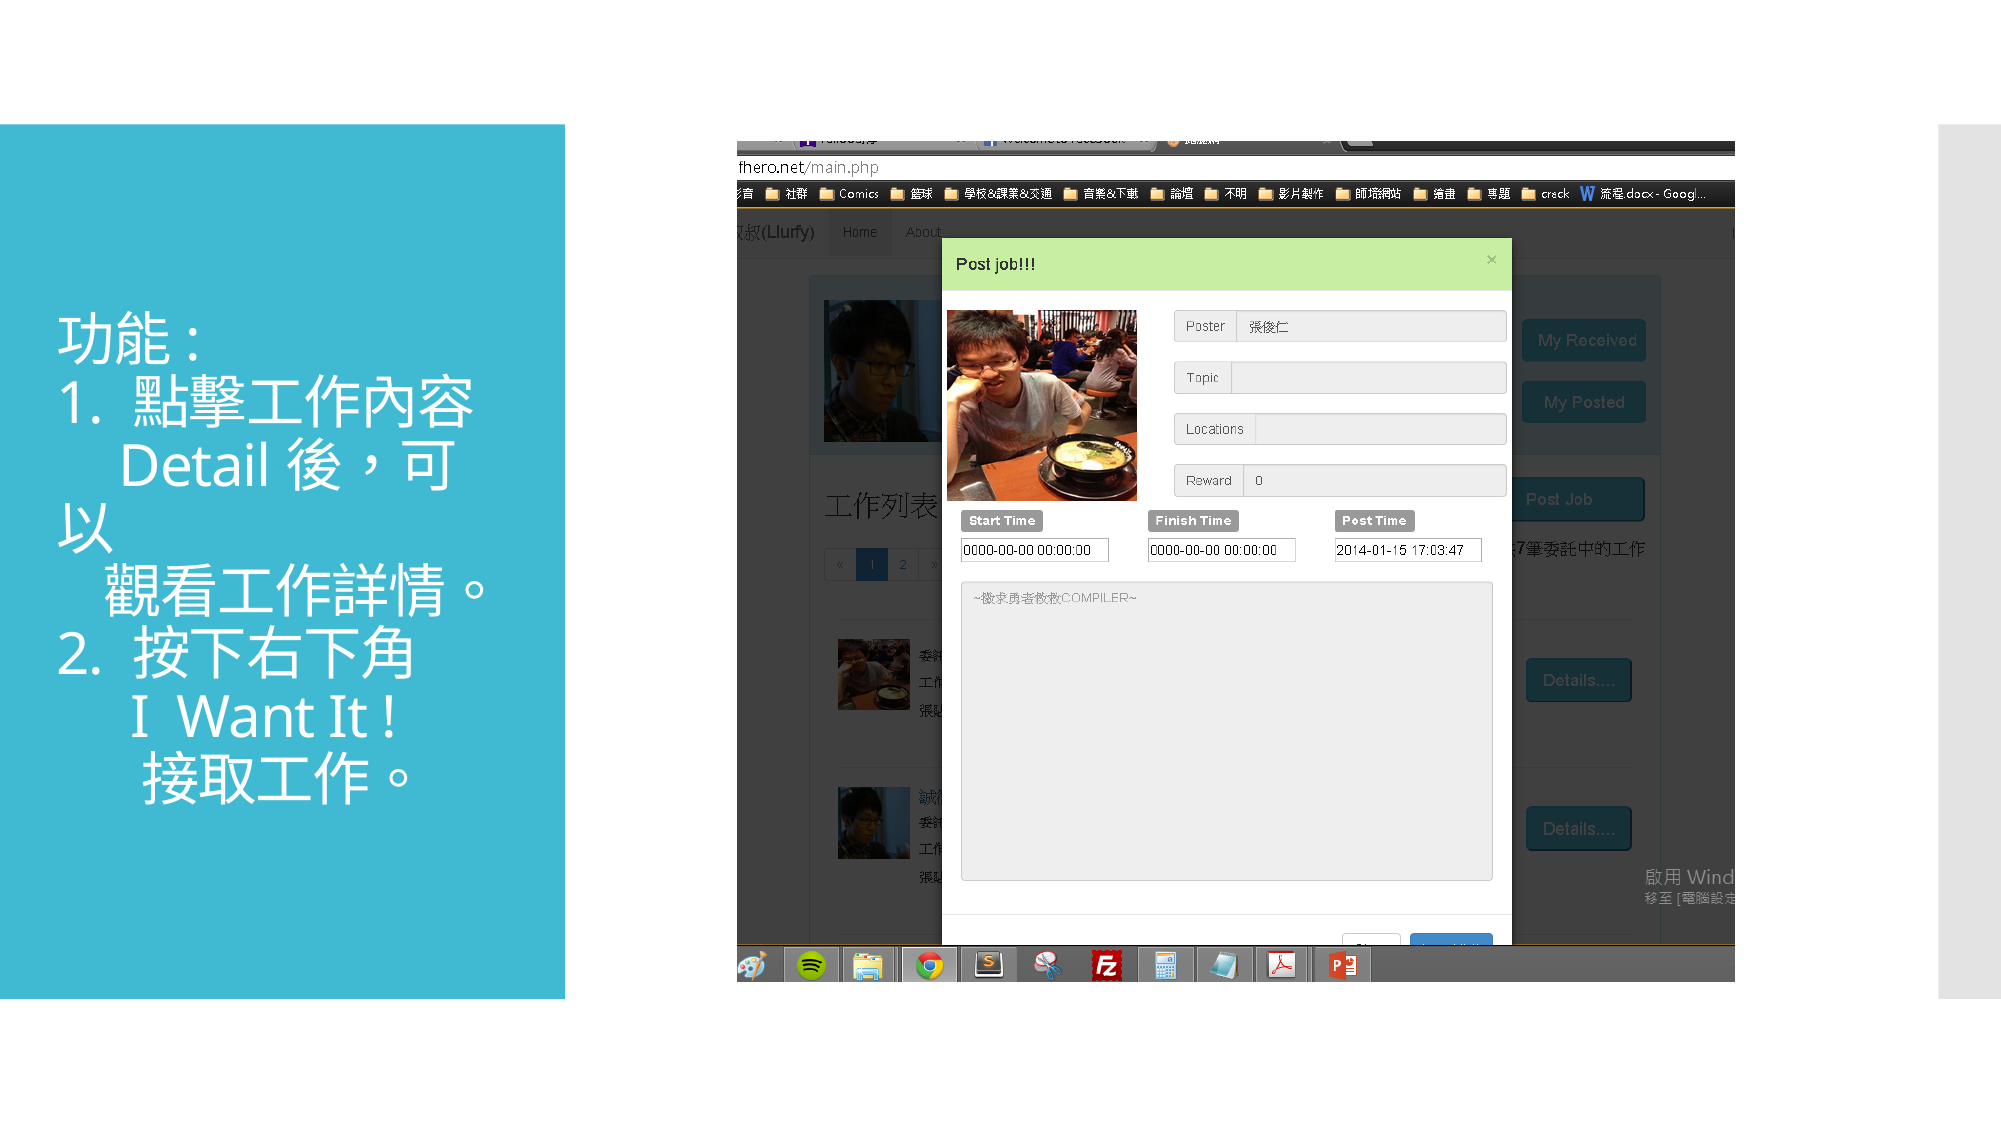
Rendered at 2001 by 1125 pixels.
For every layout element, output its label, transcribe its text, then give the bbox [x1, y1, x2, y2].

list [737, 141, 1736, 982]
title 功能: 1. 點擊工作內容 Detail後，可以 觀看工作詳情。 2. 按下右下角 I Want It ! 接取工作。 [41, 184, 525, 940]
